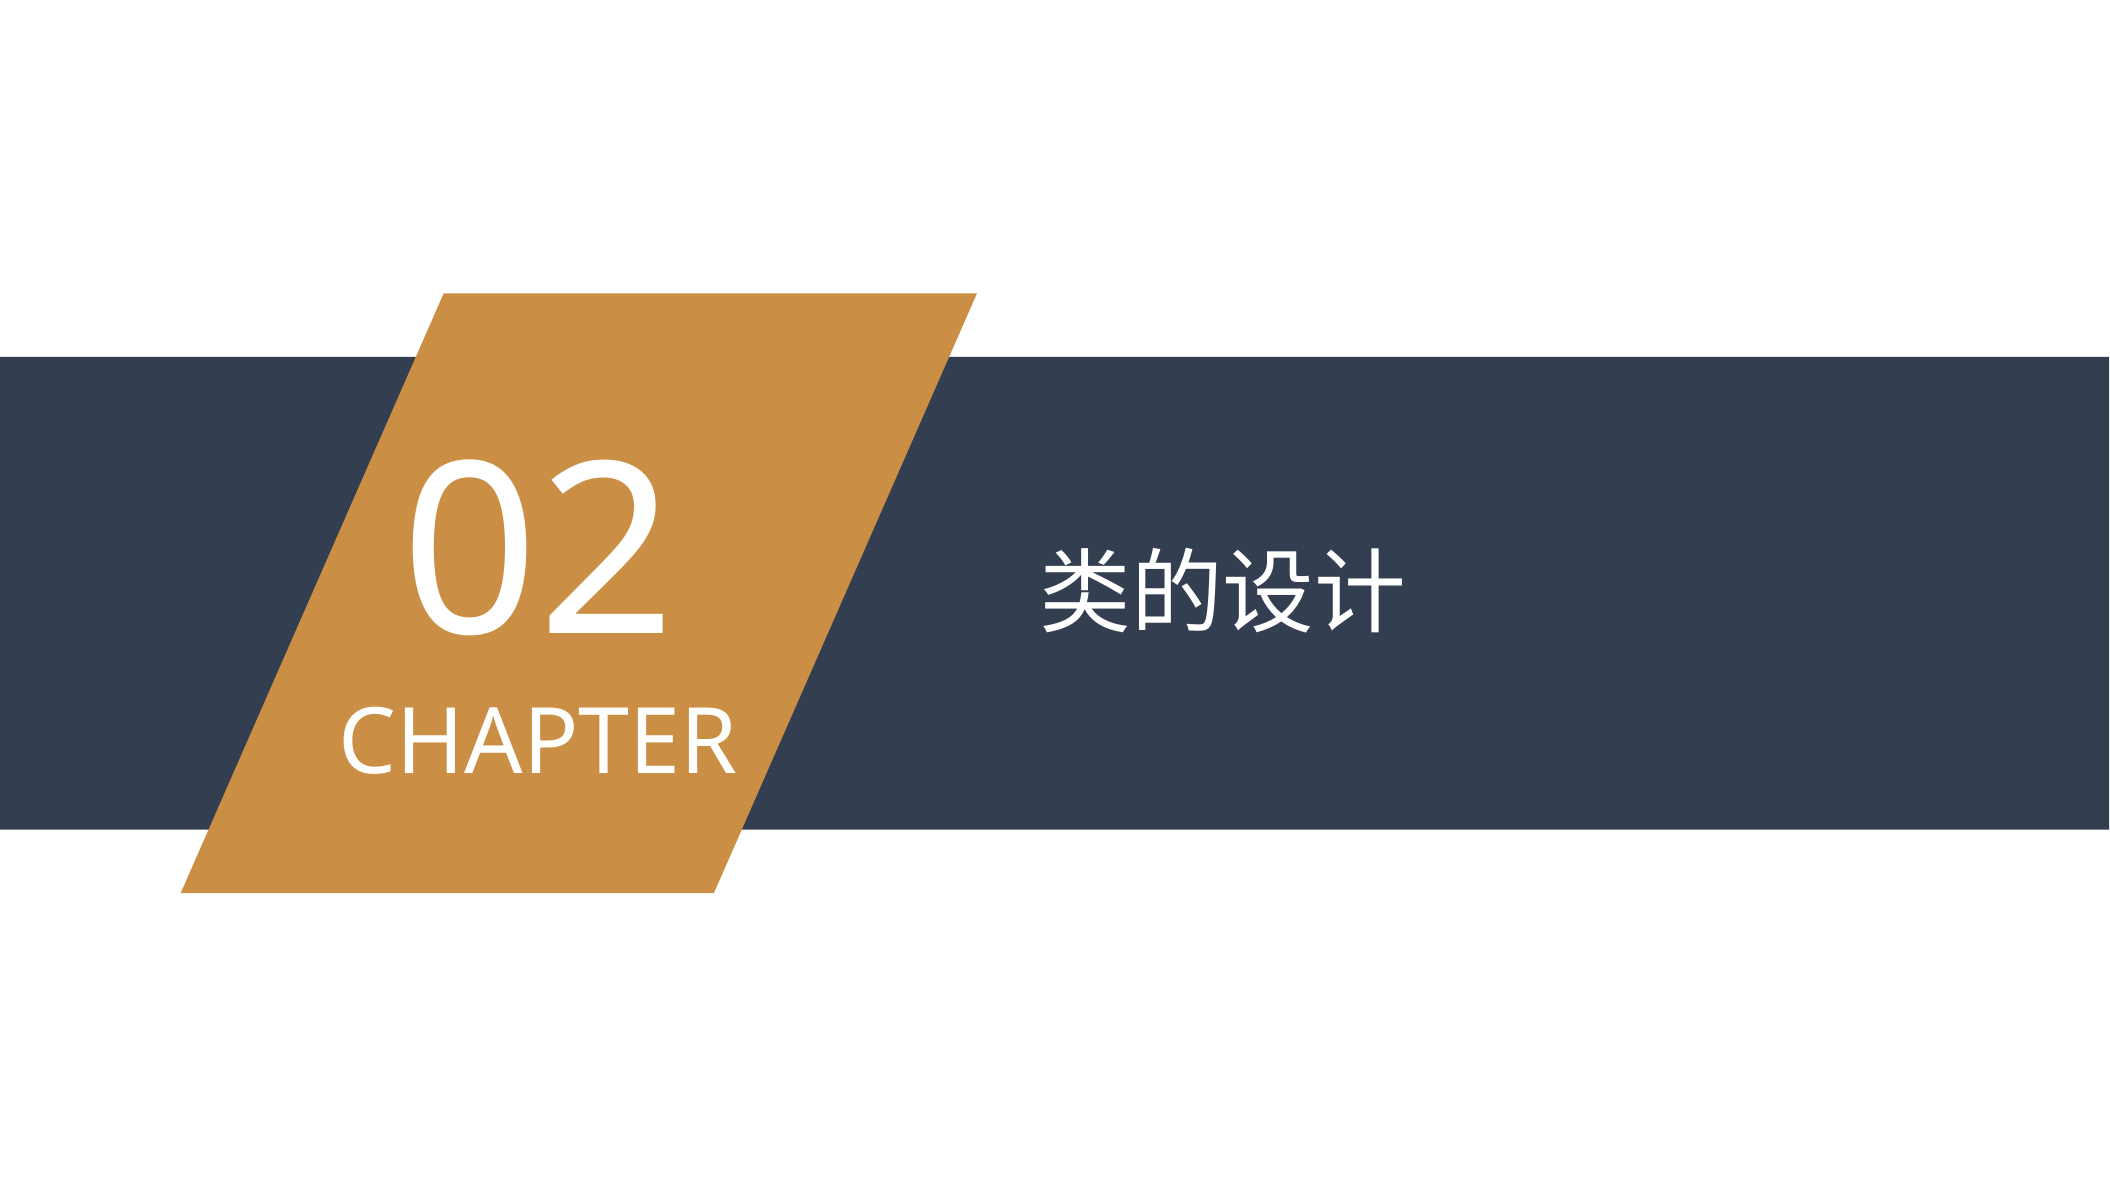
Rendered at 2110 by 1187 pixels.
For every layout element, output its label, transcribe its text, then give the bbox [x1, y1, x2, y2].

text_box 02 CHAPTER [314, 414, 763, 772]
text_box [0, 356, 414, 830]
text_box [744, 356, 2110, 830]
text_box [179, 292, 979, 895]
text_box 类的设计 [1039, 534, 1562, 645]
